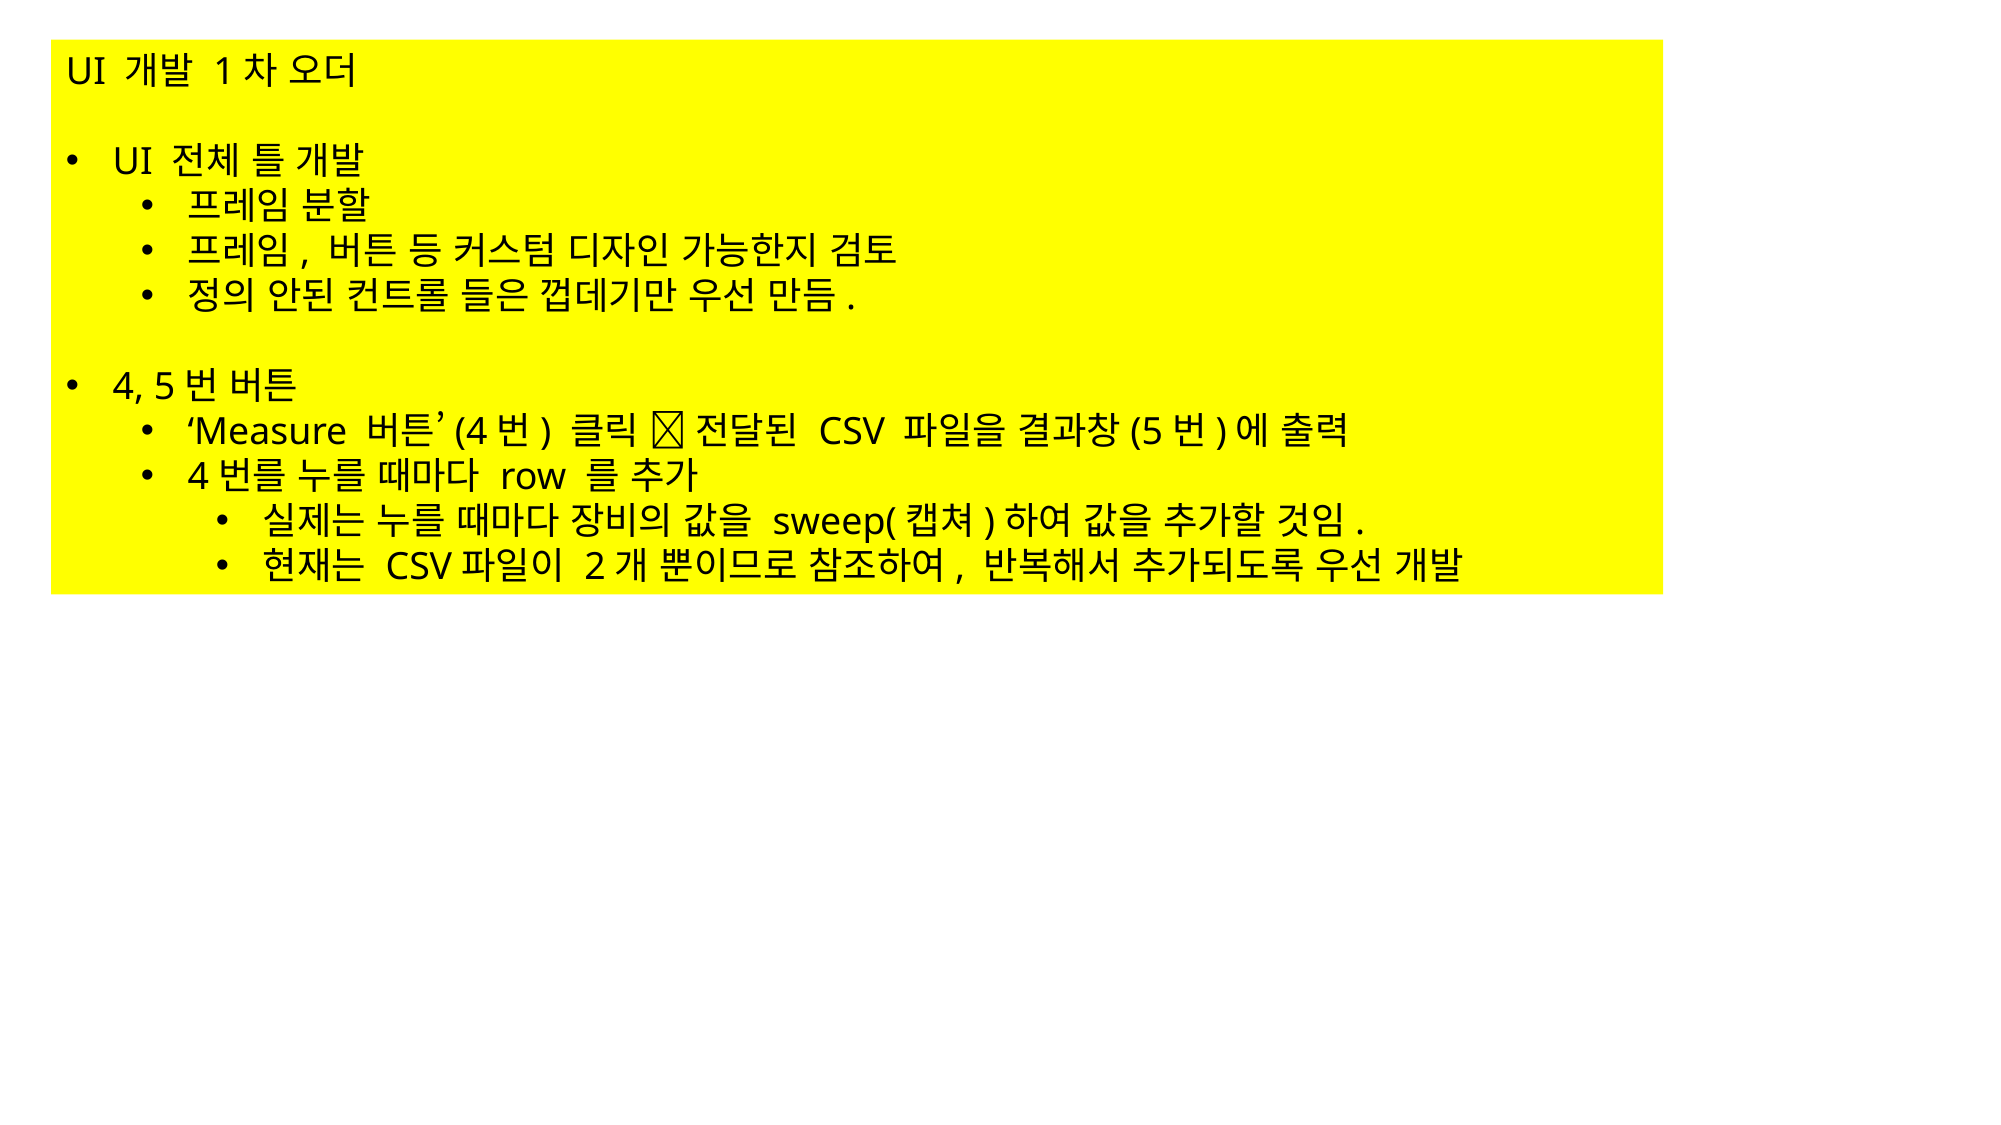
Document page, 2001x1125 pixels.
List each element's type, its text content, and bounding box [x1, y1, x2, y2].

text_box UI 개발 1차 오더 UI 전체 틀 개발 프레임 분할 프레임, 버튼 등 커스텀 디자인 가능한지 검토 정의 안된 컨트롤 들은 껍데기만 우선 만듬. 4, 5번 버튼 ‘Measure 버튼’(4번) 클릭  전달된 CSV 파일을 결과창(5번)에 출력 4번를 누를 때마다 row 를 추가 실제는 누를 때마다 장비의 값을 sweep(캡쳐)하여 값을 추가할 것임. 현재는 CSV파일이 2개 뿐이므로 참조하여, 반복해서 추가되도록 우선 개발 [51, 39, 1664, 595]
